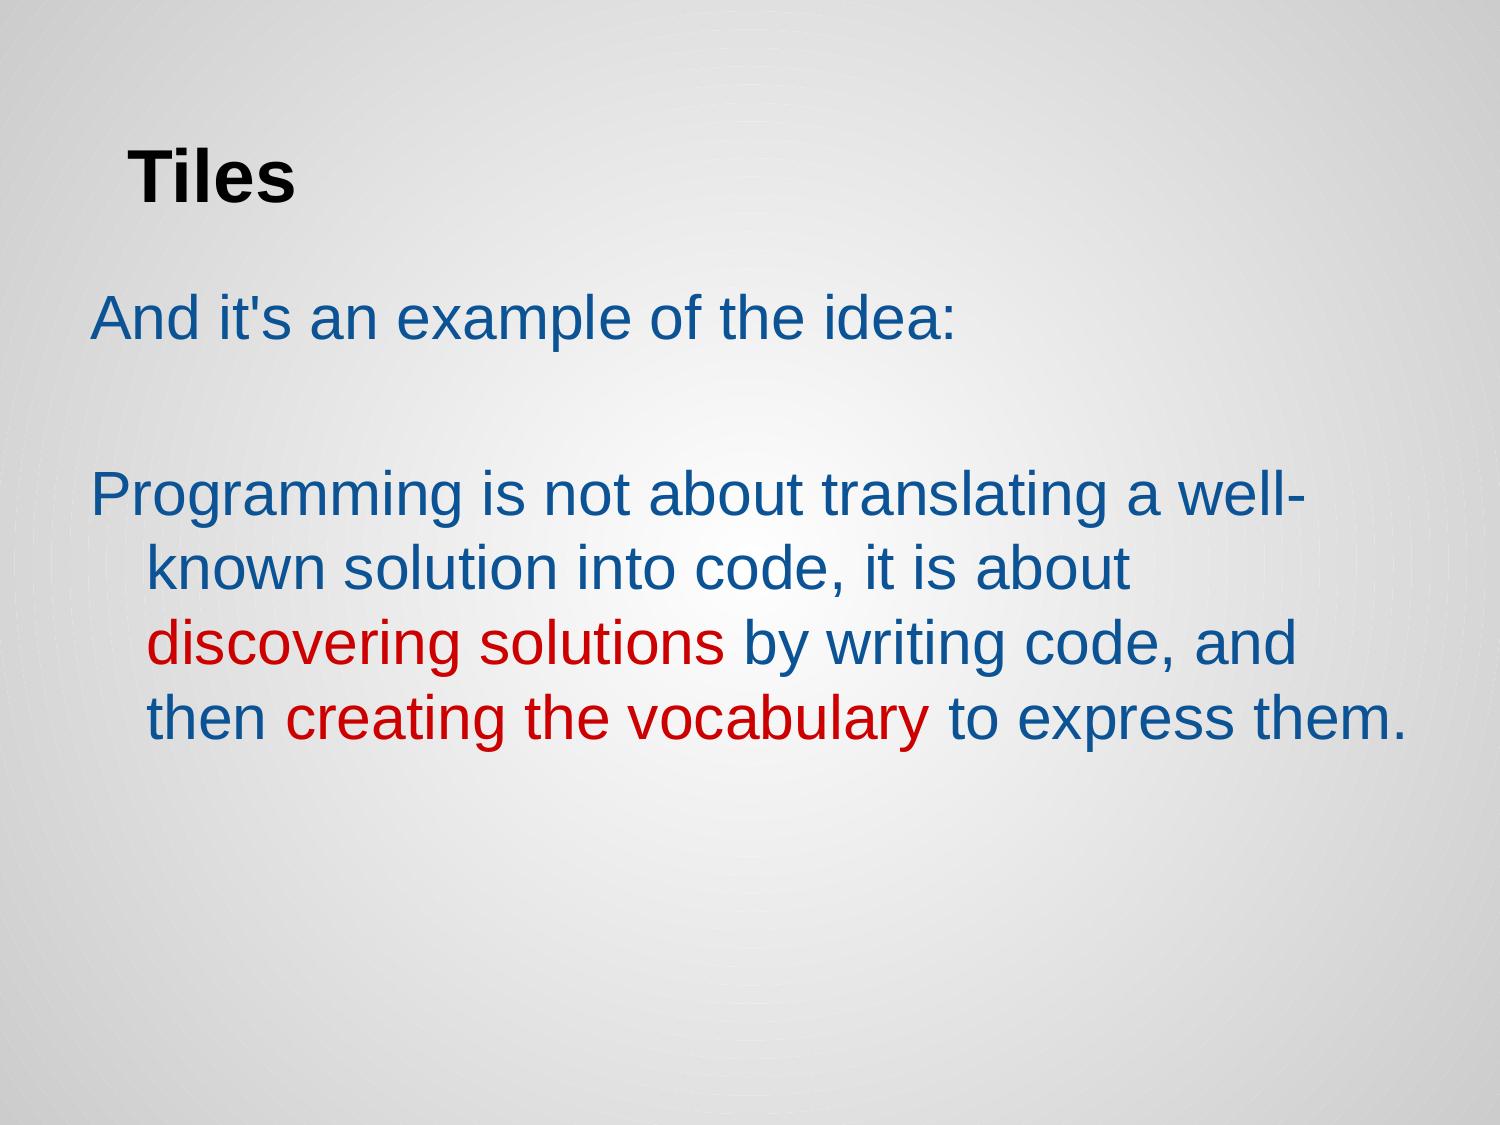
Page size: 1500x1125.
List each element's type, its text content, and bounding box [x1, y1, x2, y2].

title Tiles [75, 45, 1425, 233]
list And it's an example of the idea: Programming is not about translating a well-known solution into code, it is about discovering solutions by writing code, and then creating the vocabulary to express them. [75, 262, 1425, 1078]
